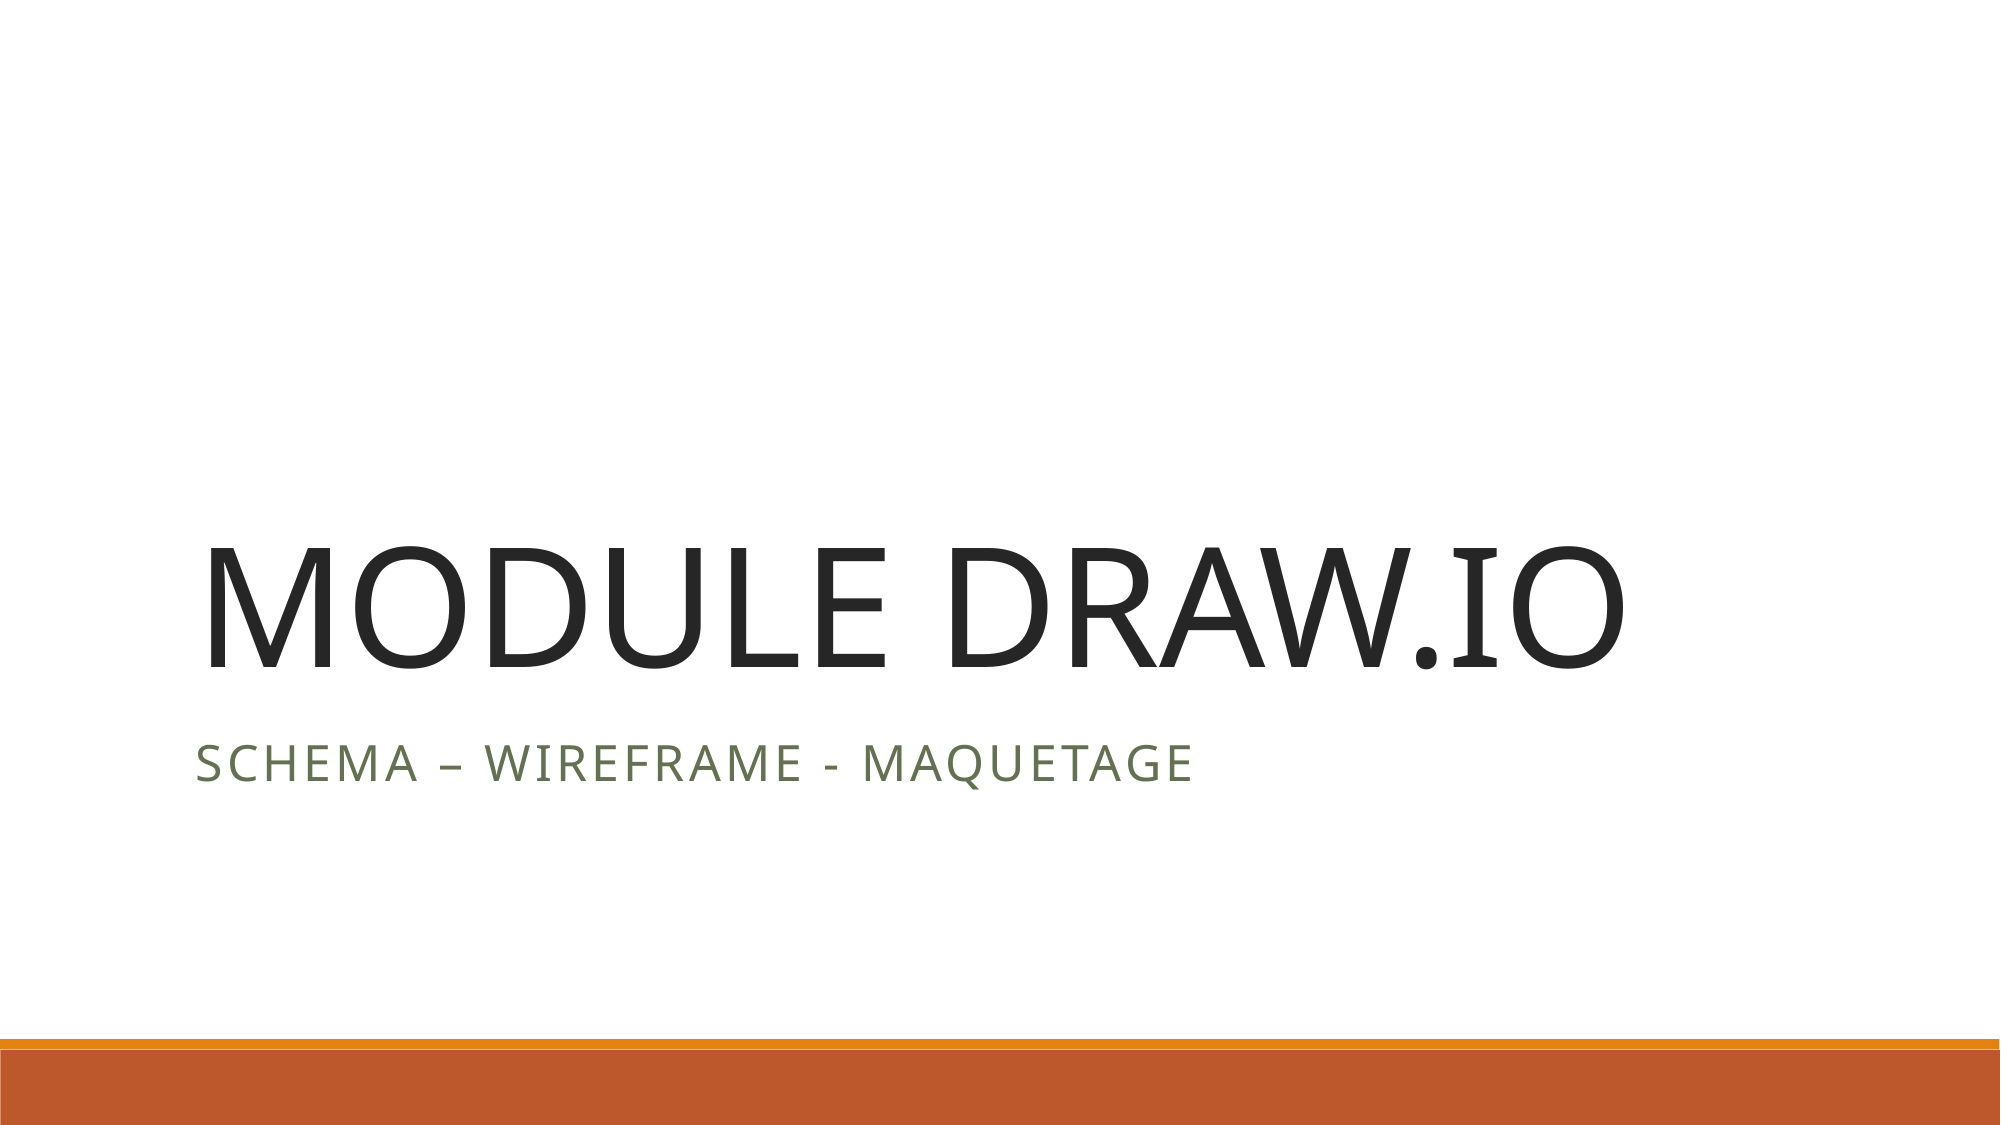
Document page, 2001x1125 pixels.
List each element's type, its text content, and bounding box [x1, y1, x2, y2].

subtitle SCHEMA – WIREFRAME - MAQUETAGE [180, 730, 1831, 919]
title MODULE DRAW.IO [180, 124, 1830, 710]
